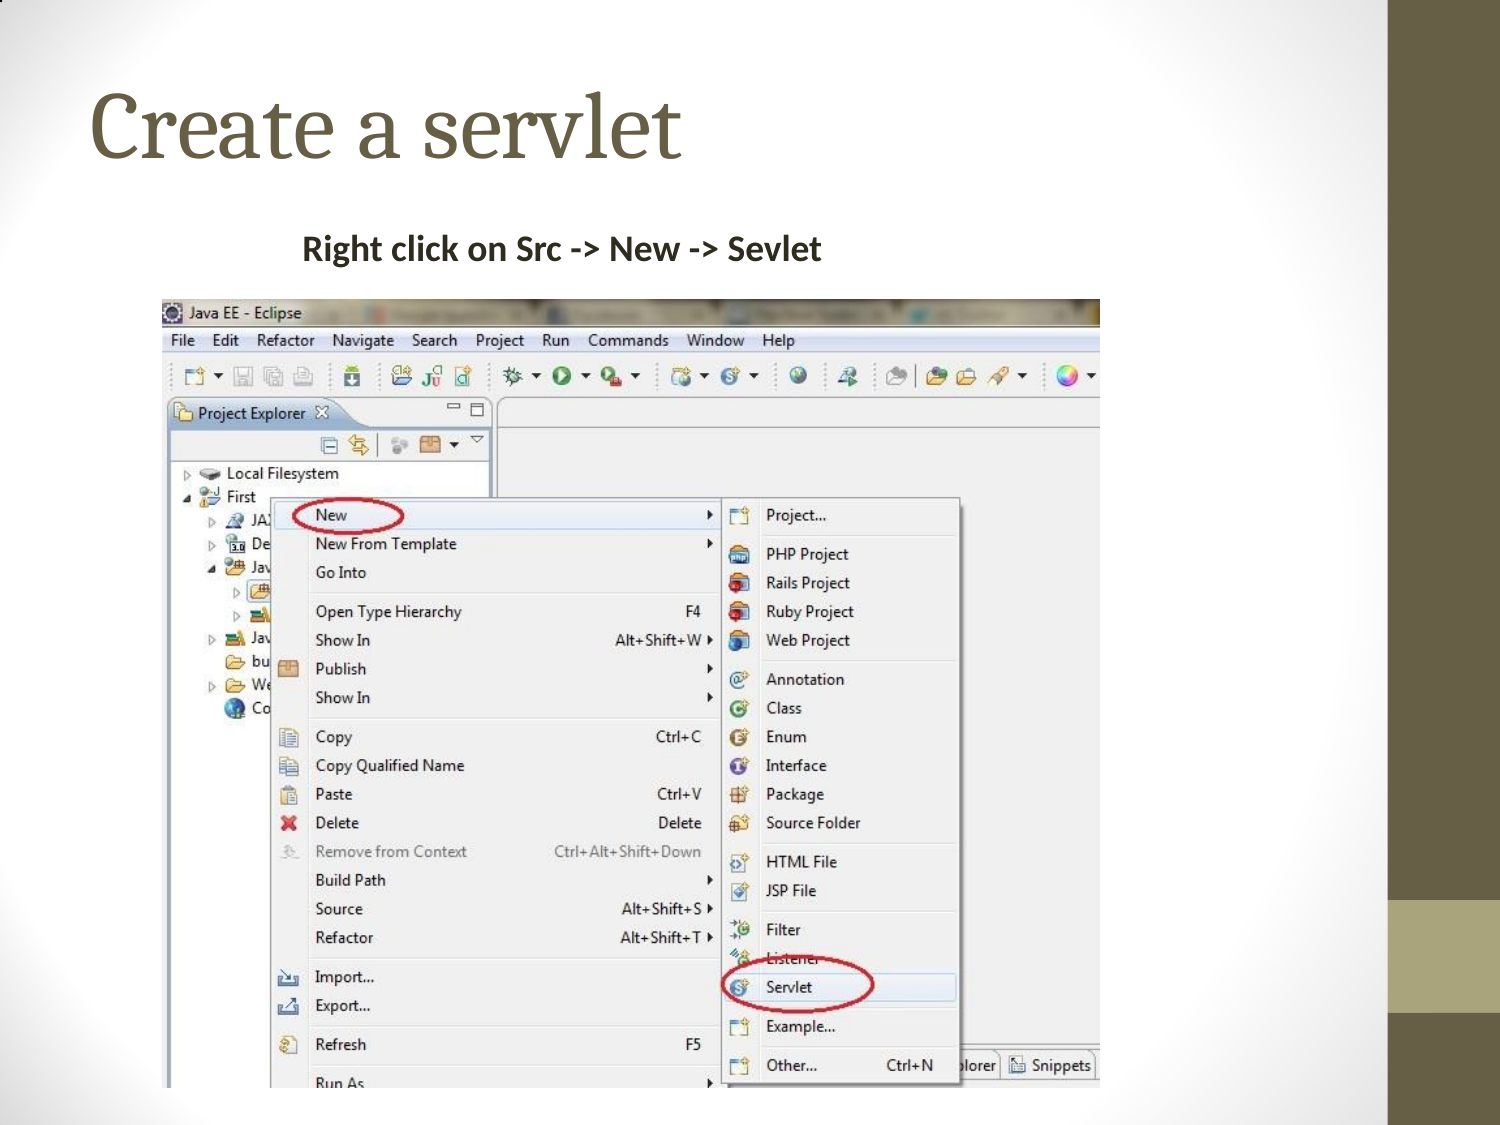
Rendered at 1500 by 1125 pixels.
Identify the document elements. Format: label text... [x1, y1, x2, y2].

text_box Create a servlet [87, 60, 695, 178]
picture [0, 0, 1387, 1125]
text_box Right click on Src -> New -> Sevlet [300, 221, 827, 269]
